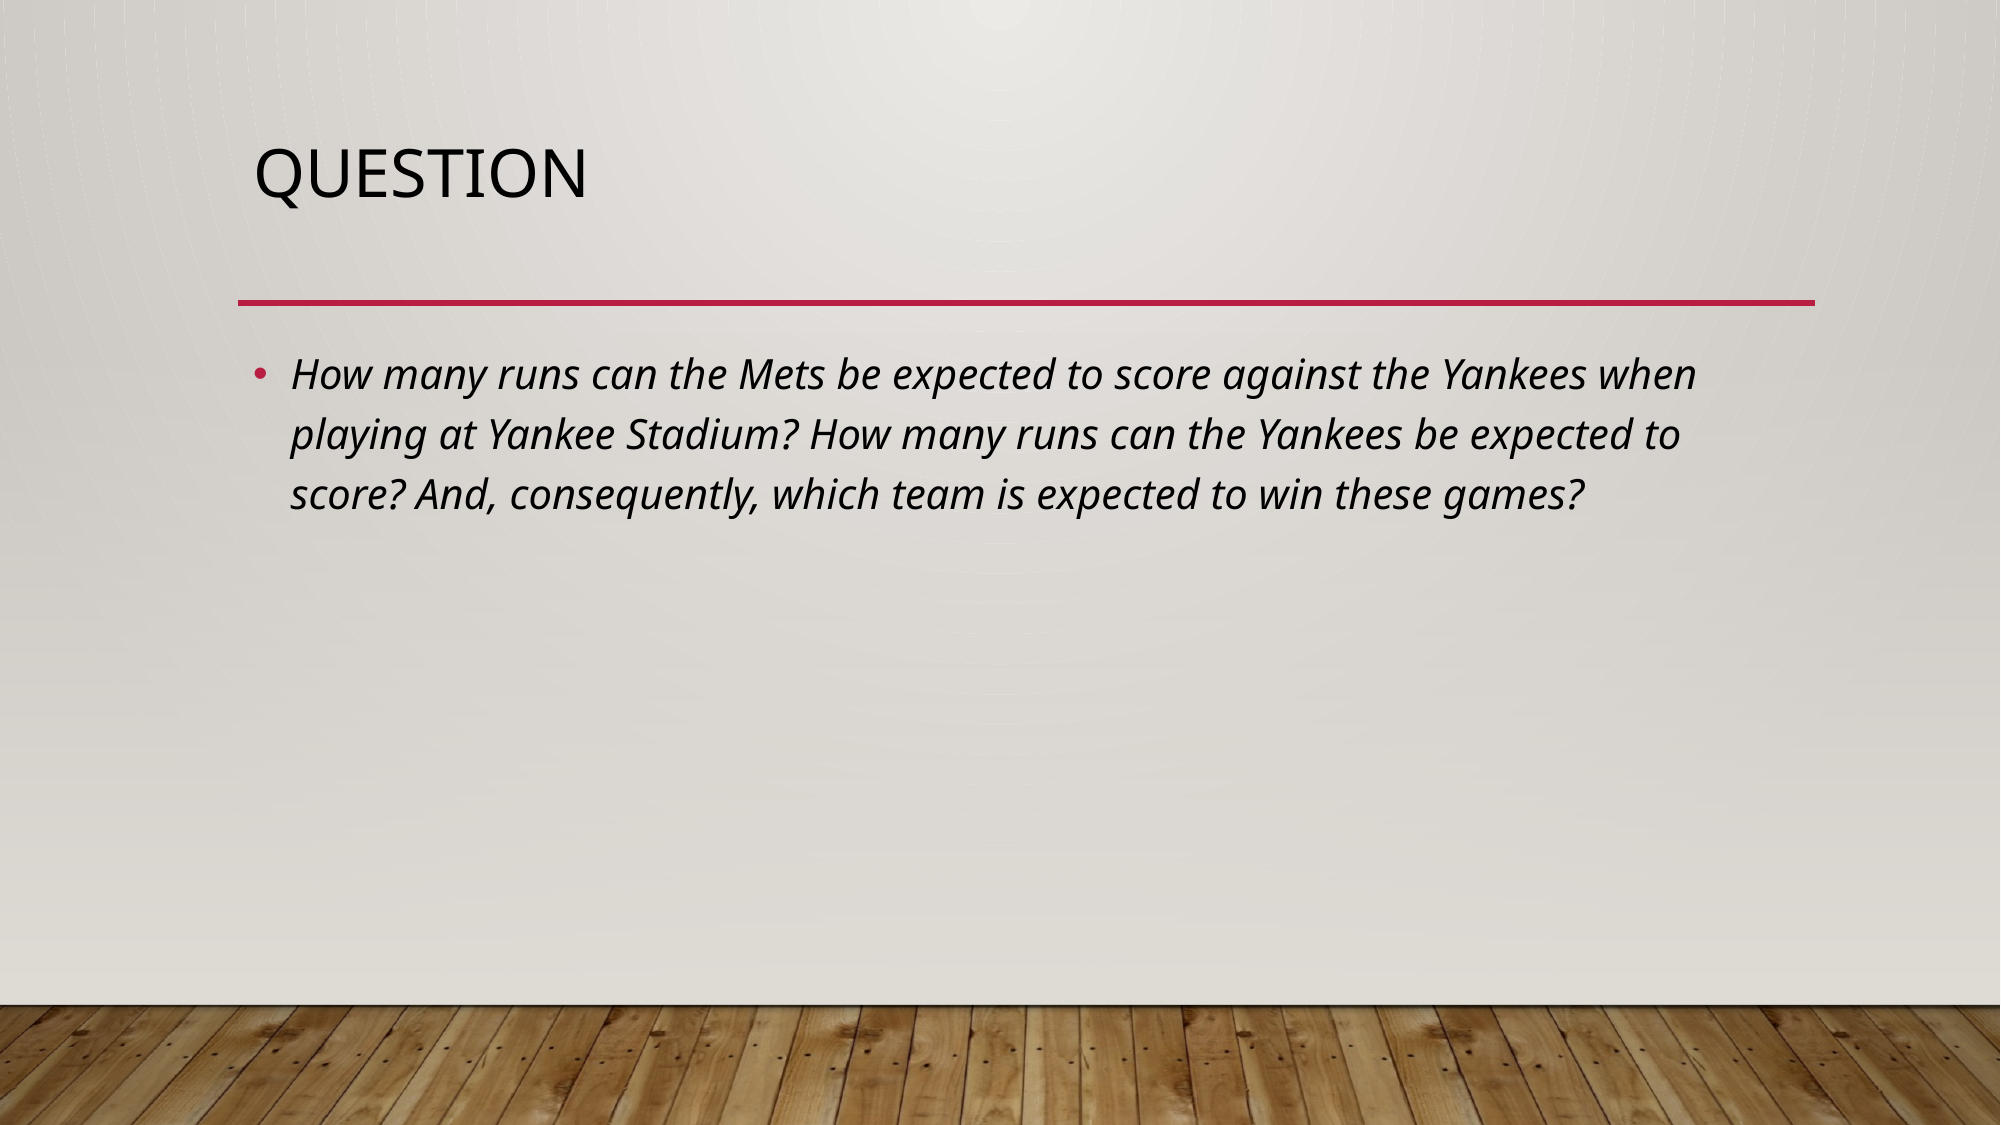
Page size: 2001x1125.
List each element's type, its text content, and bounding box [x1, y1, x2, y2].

list How many runs can the Mets be expected to score against the Yankees when playing at Yankee Stadium? How many runs can the Yankees be expected to score? And, consequently, which team is expected to win these games? [238, 330, 1814, 897]
title Question [238, 131, 1814, 305]
picture [0, 1005, 2000, 1125]
